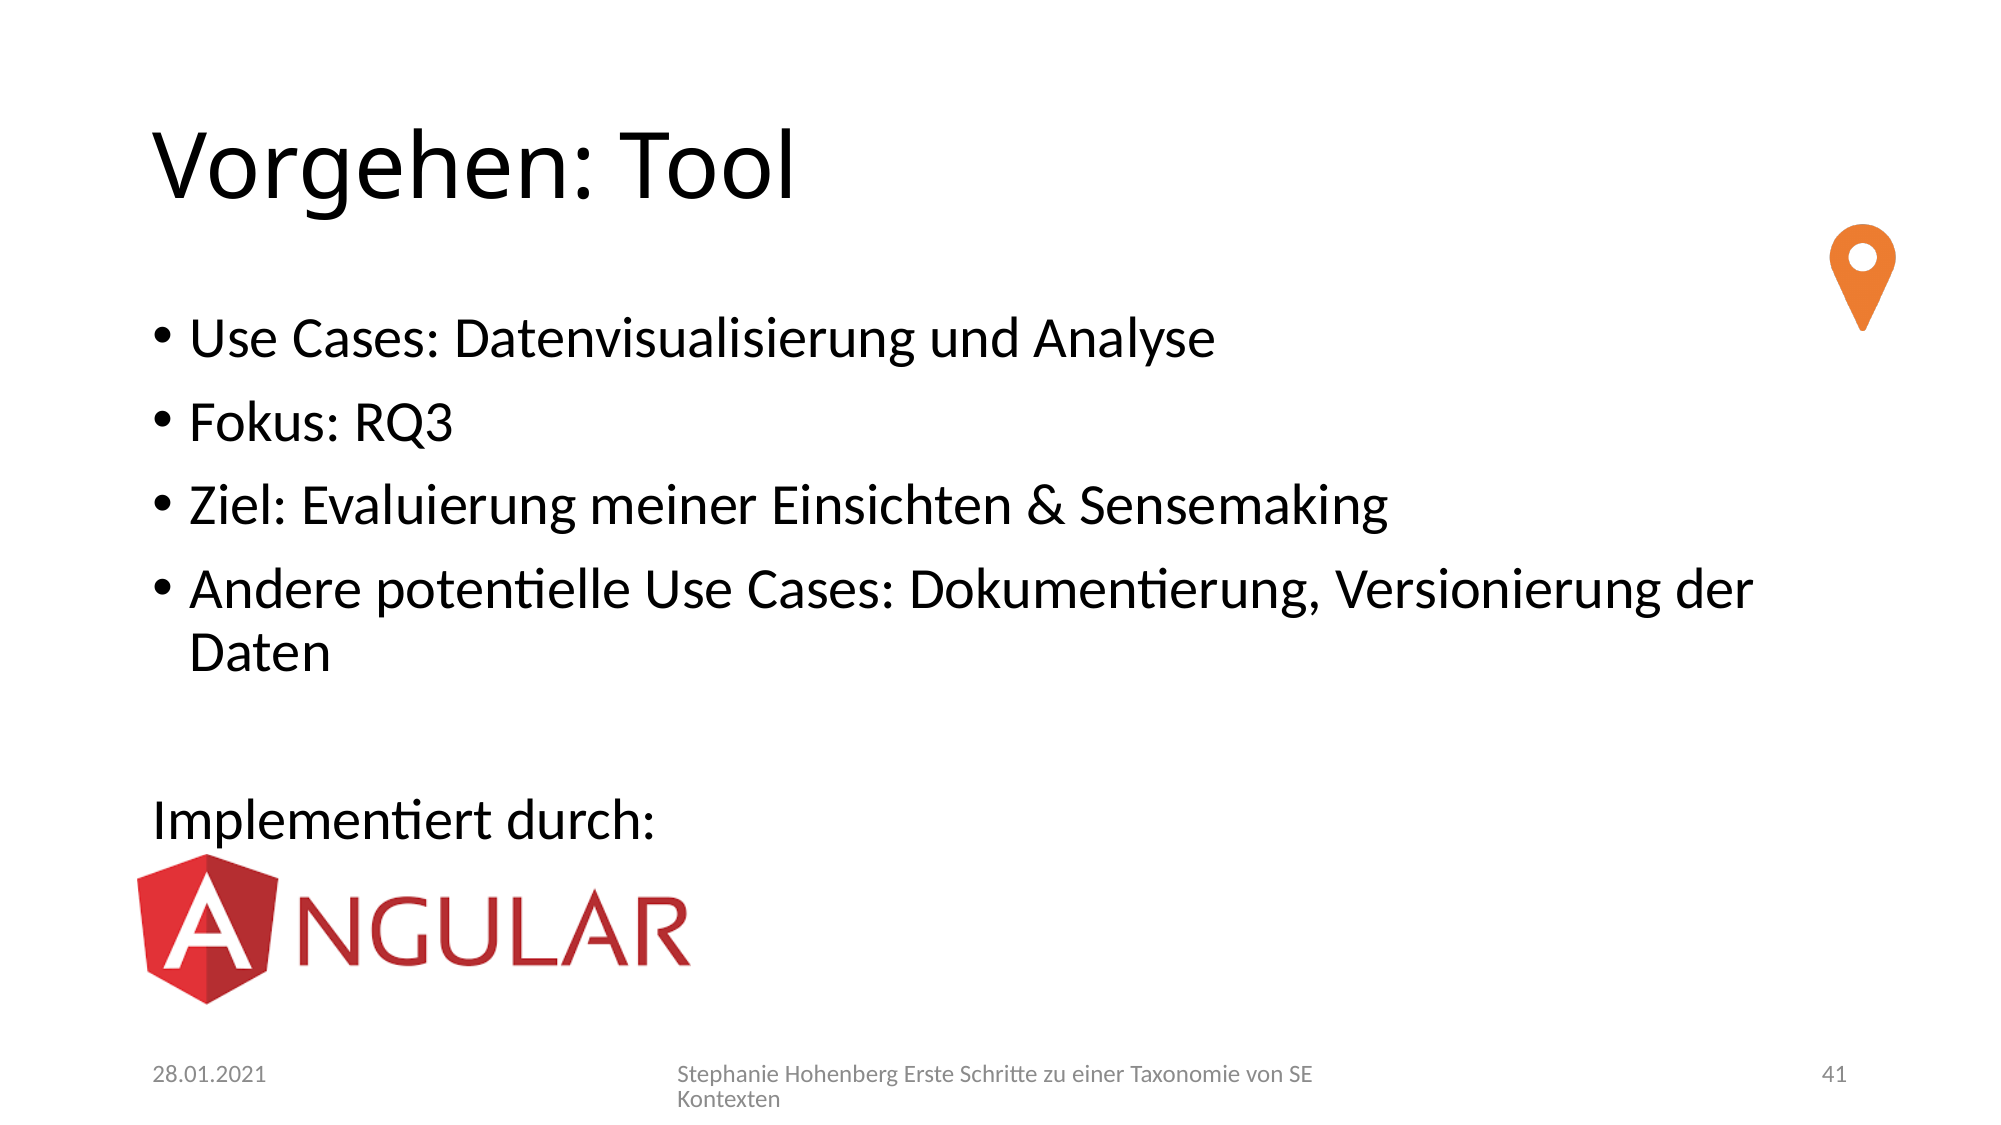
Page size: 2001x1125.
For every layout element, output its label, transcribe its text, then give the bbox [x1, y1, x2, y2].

title Vorgehen: Tool [137, 59, 1863, 278]
picture [1787, 202, 1938, 353]
list Use Cases: Datenvisualisierung und Analyse Fokus: RQ3 Ziel: Evaluierung meiner Einsichten & Sensemaking Andere potentielle Use Cases: Dokumentierung, Versionierung der Daten Implementiert durch: [137, 299, 1863, 1014]
footer Stephanie Hohenberg Erste Schritte zu einer Taxonomie von SE Kontexten [662, 1042, 1338, 1103]
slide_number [137, 1042, 588, 1103]
picture [137, 854, 691, 1005]
slide_number 41 [1412, 1042, 1863, 1103]
